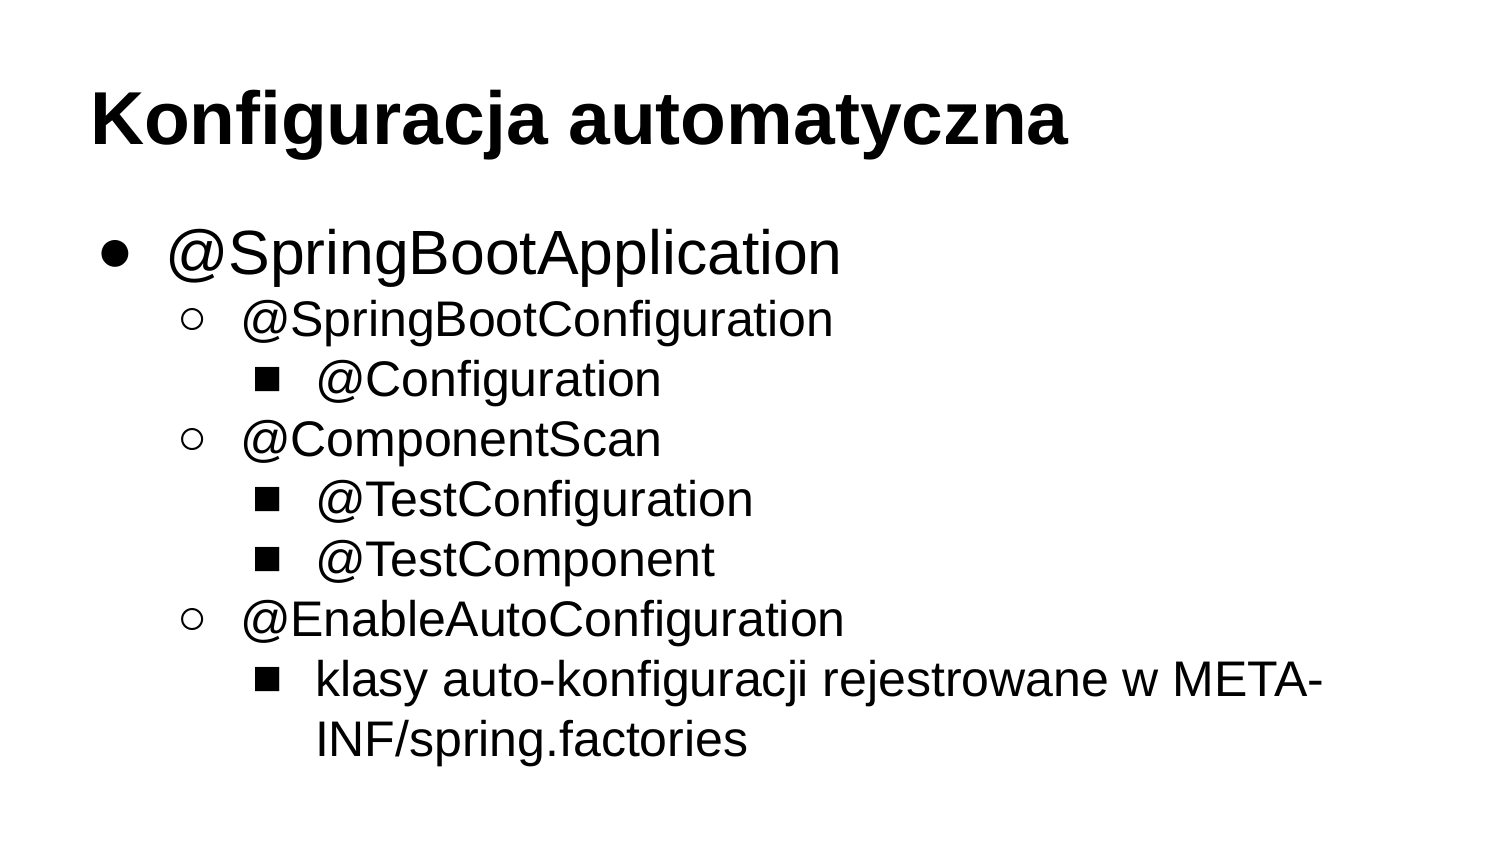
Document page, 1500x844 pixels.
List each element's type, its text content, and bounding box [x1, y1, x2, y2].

list @SpringBootApplication @SpringBootConfiguration @Configuration @ComponentScan @TestConfiguration @TestComponent @EnableAutoConfiguration klasy auto-konfiguracji rejestrowane w META-INF/spring.factories [75, 196, 1425, 808]
title Konfiguracja automatyczna [75, 33, 1425, 175]
